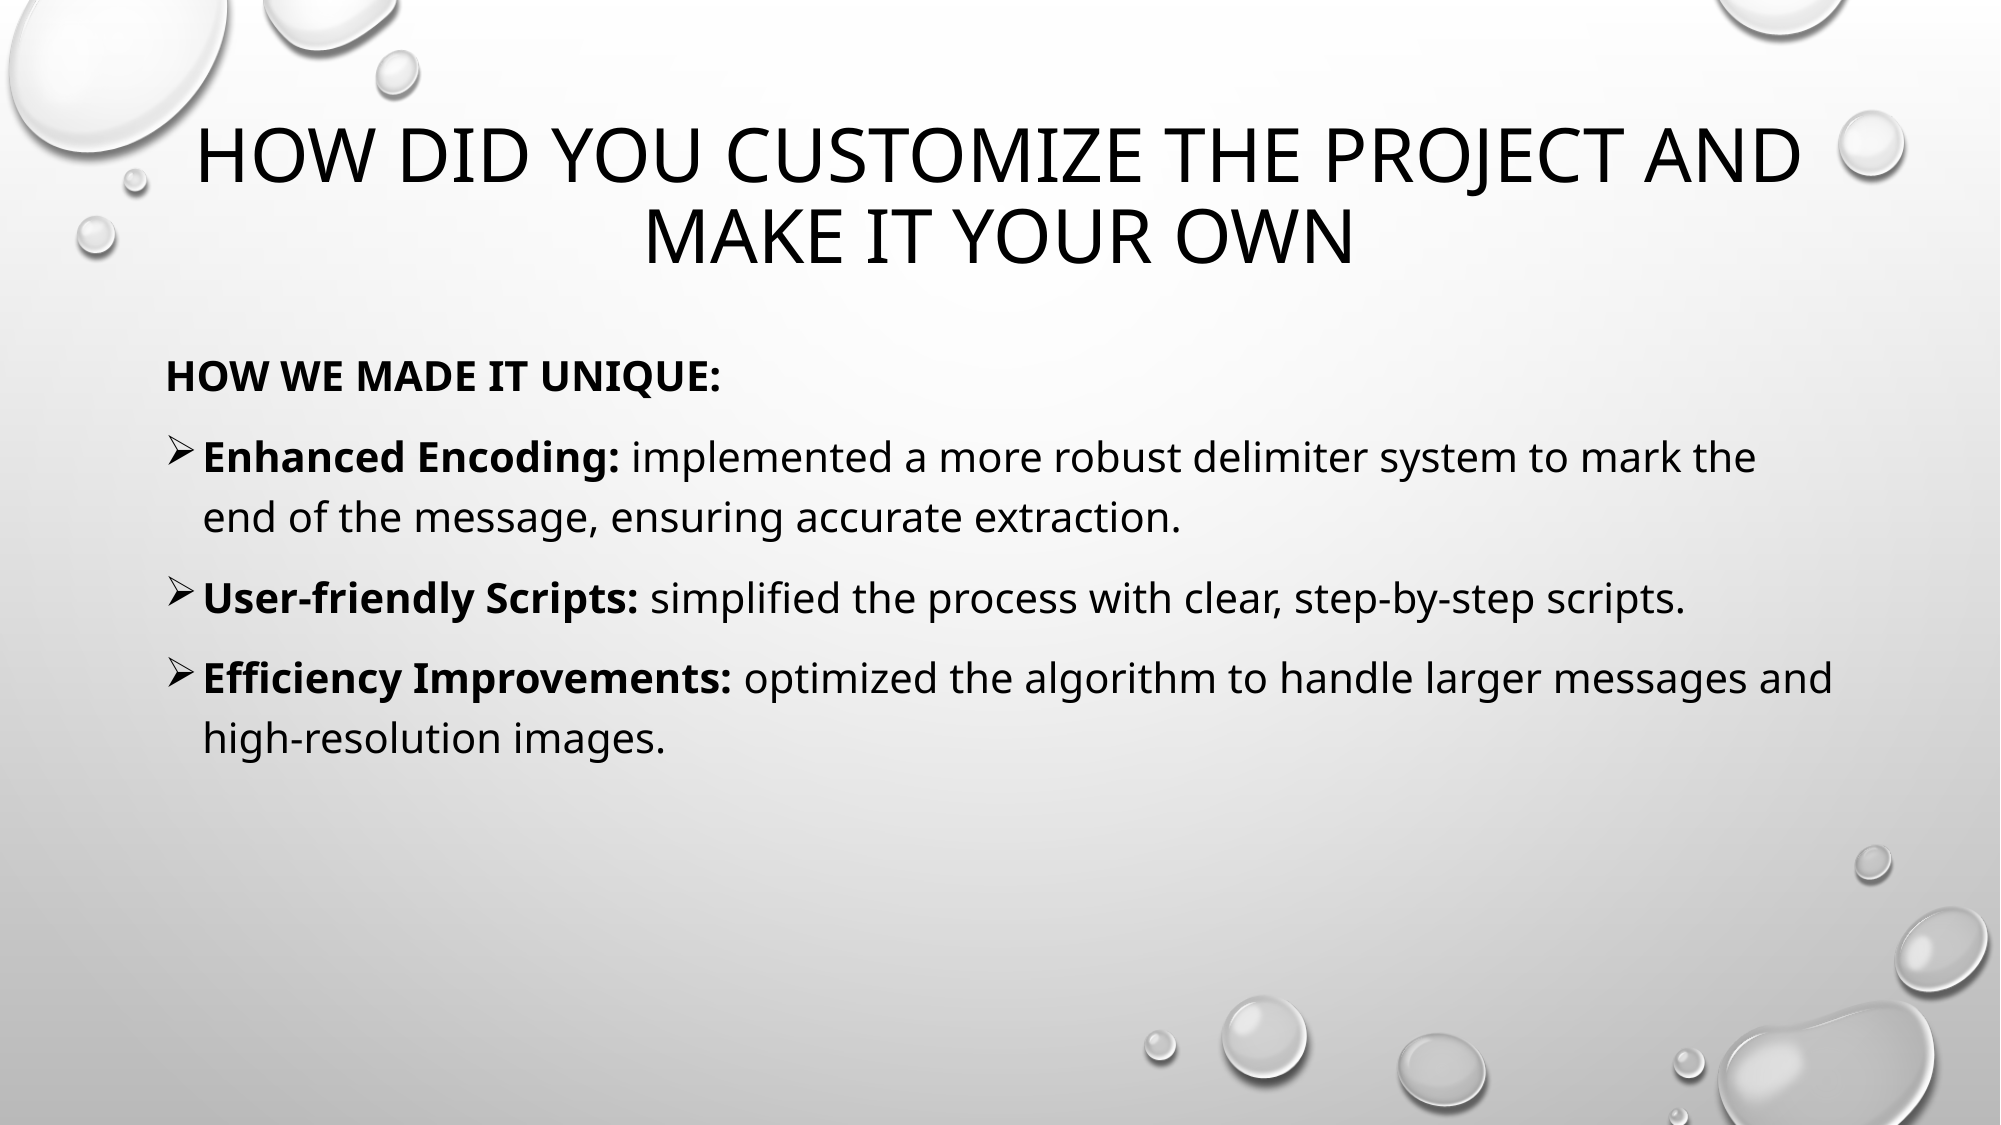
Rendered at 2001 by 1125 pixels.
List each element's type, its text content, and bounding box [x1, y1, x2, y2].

list How We Made It Unique: Enhanced Encoding: implemented a more robust delimiter system to mark the end of the message, ensuring accurate extraction. User-friendly Scripts: simplified the process with clear, step-by-step scripts. Efficiency Improvements: optimized the algorithm to handle larger messages and high-resolution images. [149, 332, 1850, 950]
picture [0, 0, 2000, 1125]
title How did you customize the project and make it your own [149, 101, 1851, 296]
